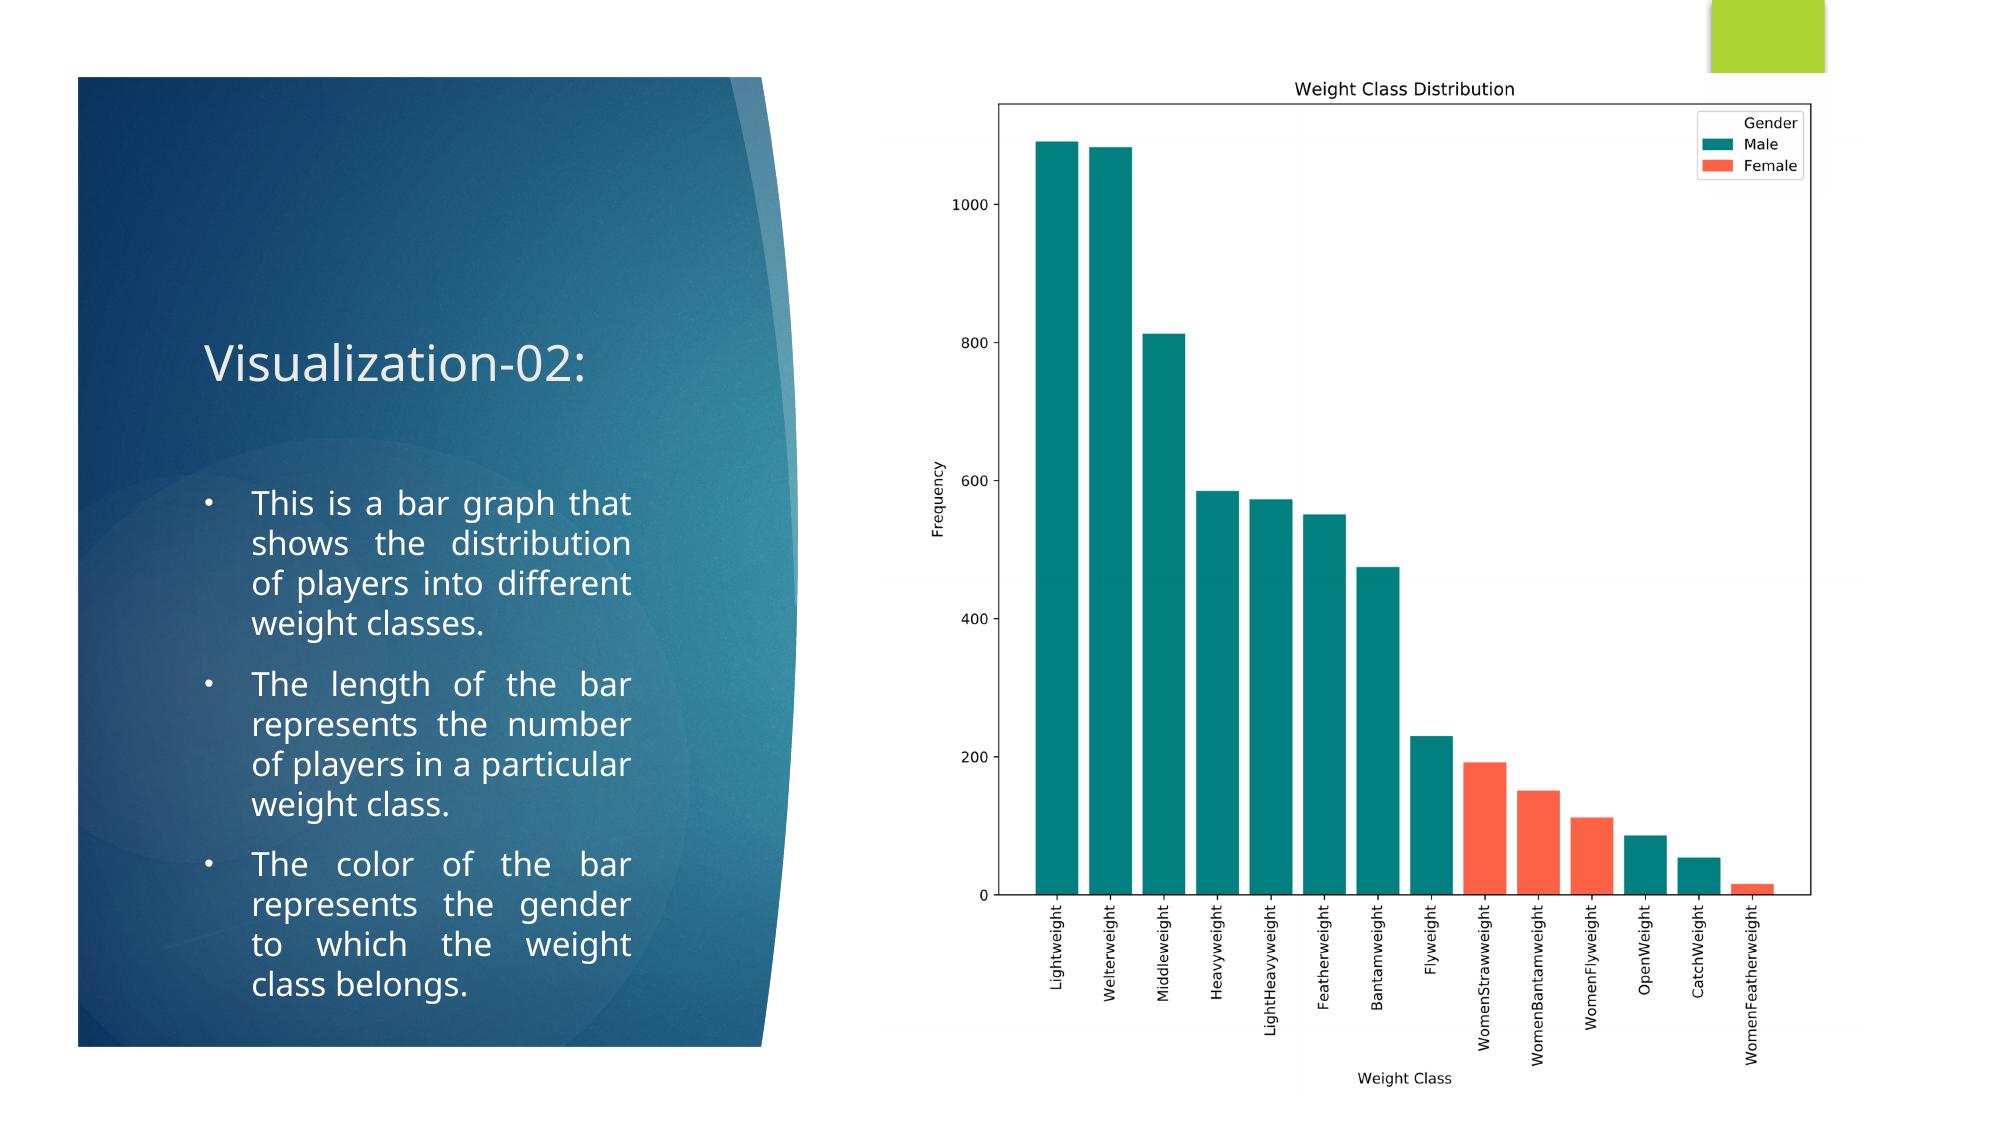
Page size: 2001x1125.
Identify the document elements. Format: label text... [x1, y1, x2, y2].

list This is a bar graph that shows the distribution of players into different weight classes. The length of the bar represents the number of players in a particular weight class. The color of the bar represents the gender to which the weight class belongs. [189, 474, 648, 989]
title Visualization-02: [189, 136, 648, 400]
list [879, 73, 1868, 1099]
